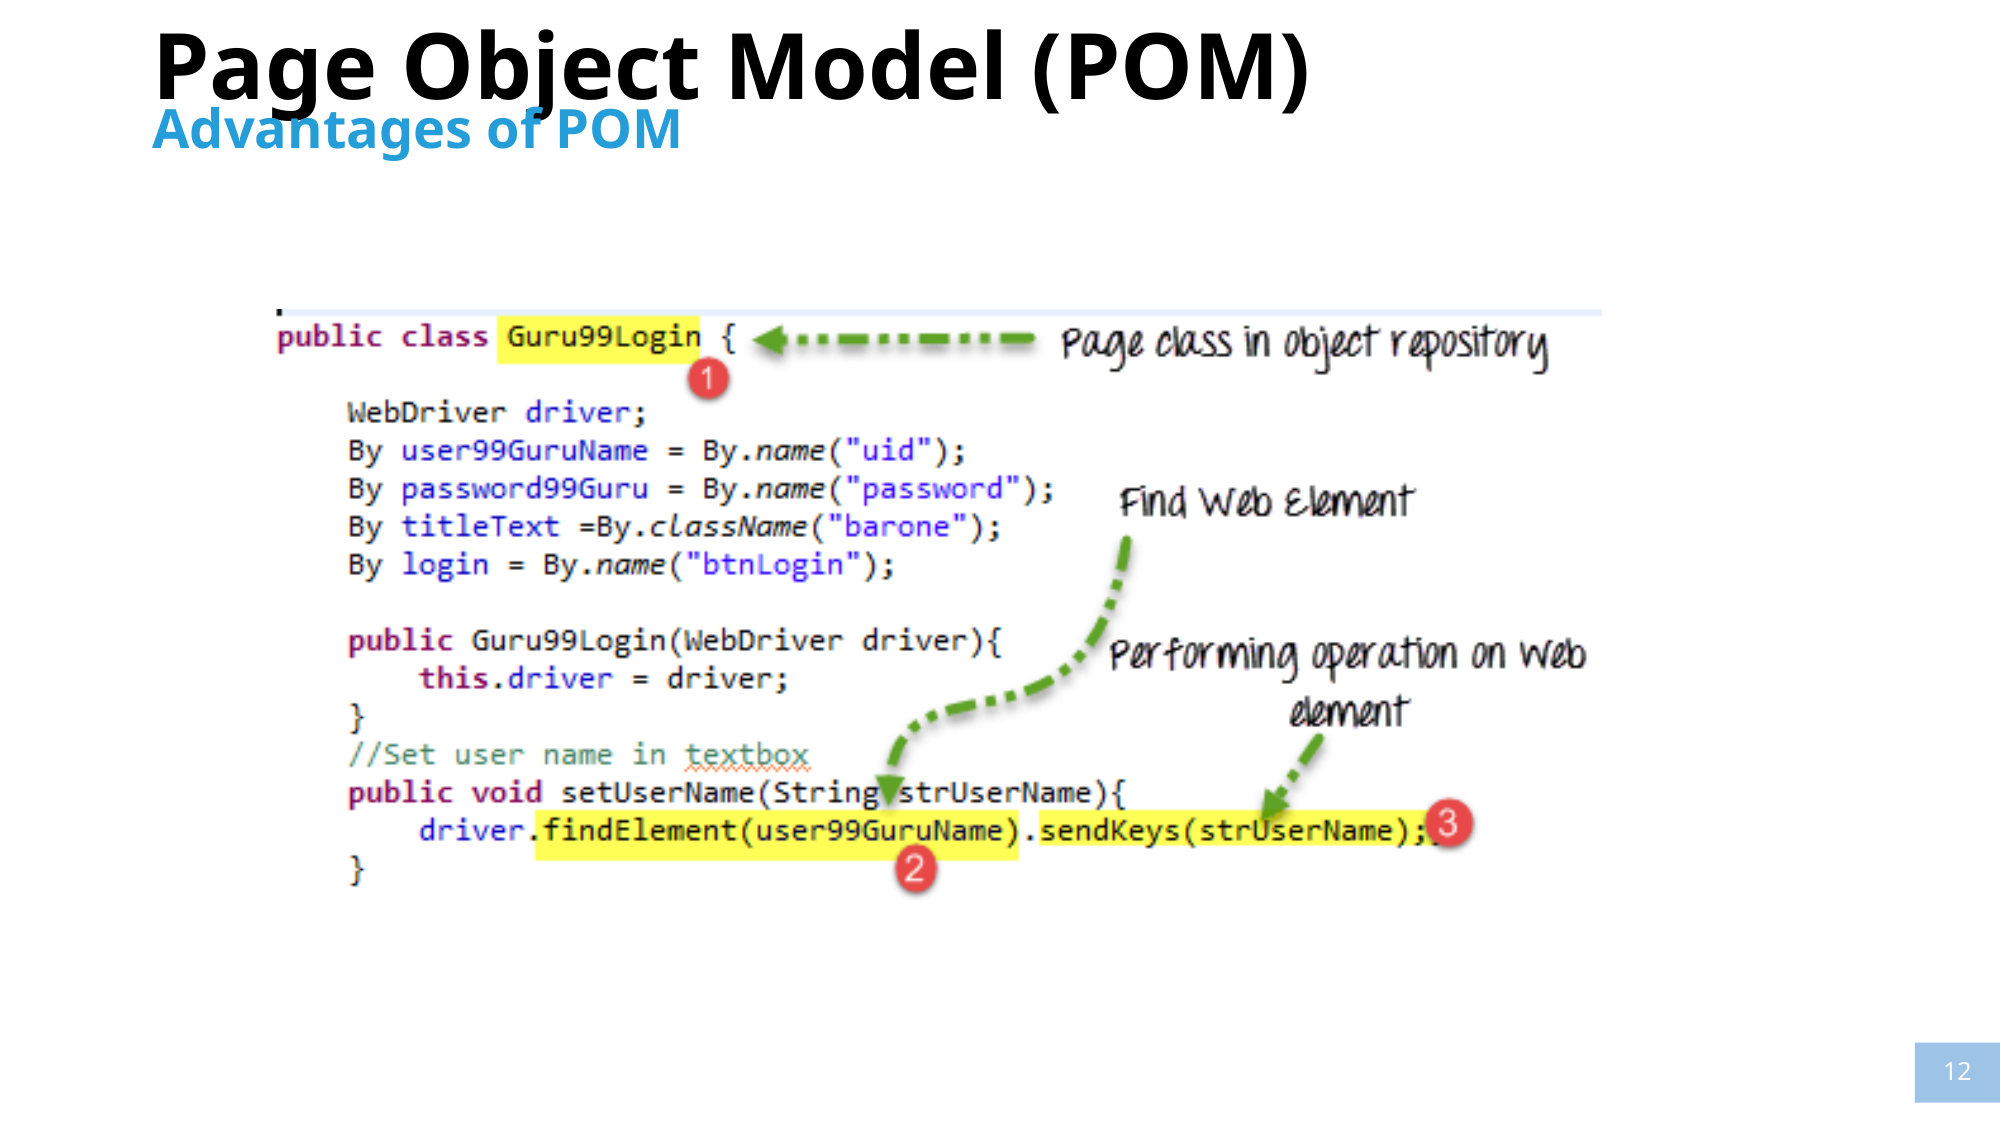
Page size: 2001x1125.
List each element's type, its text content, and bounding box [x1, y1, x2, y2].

slide_number 12 [1914, 1042, 2000, 1103]
picture [275, 309, 1602, 907]
title Page Object Model (POM) [137, 0, 1863, 94]
list Advantages of POM [137, 94, 1863, 216]
